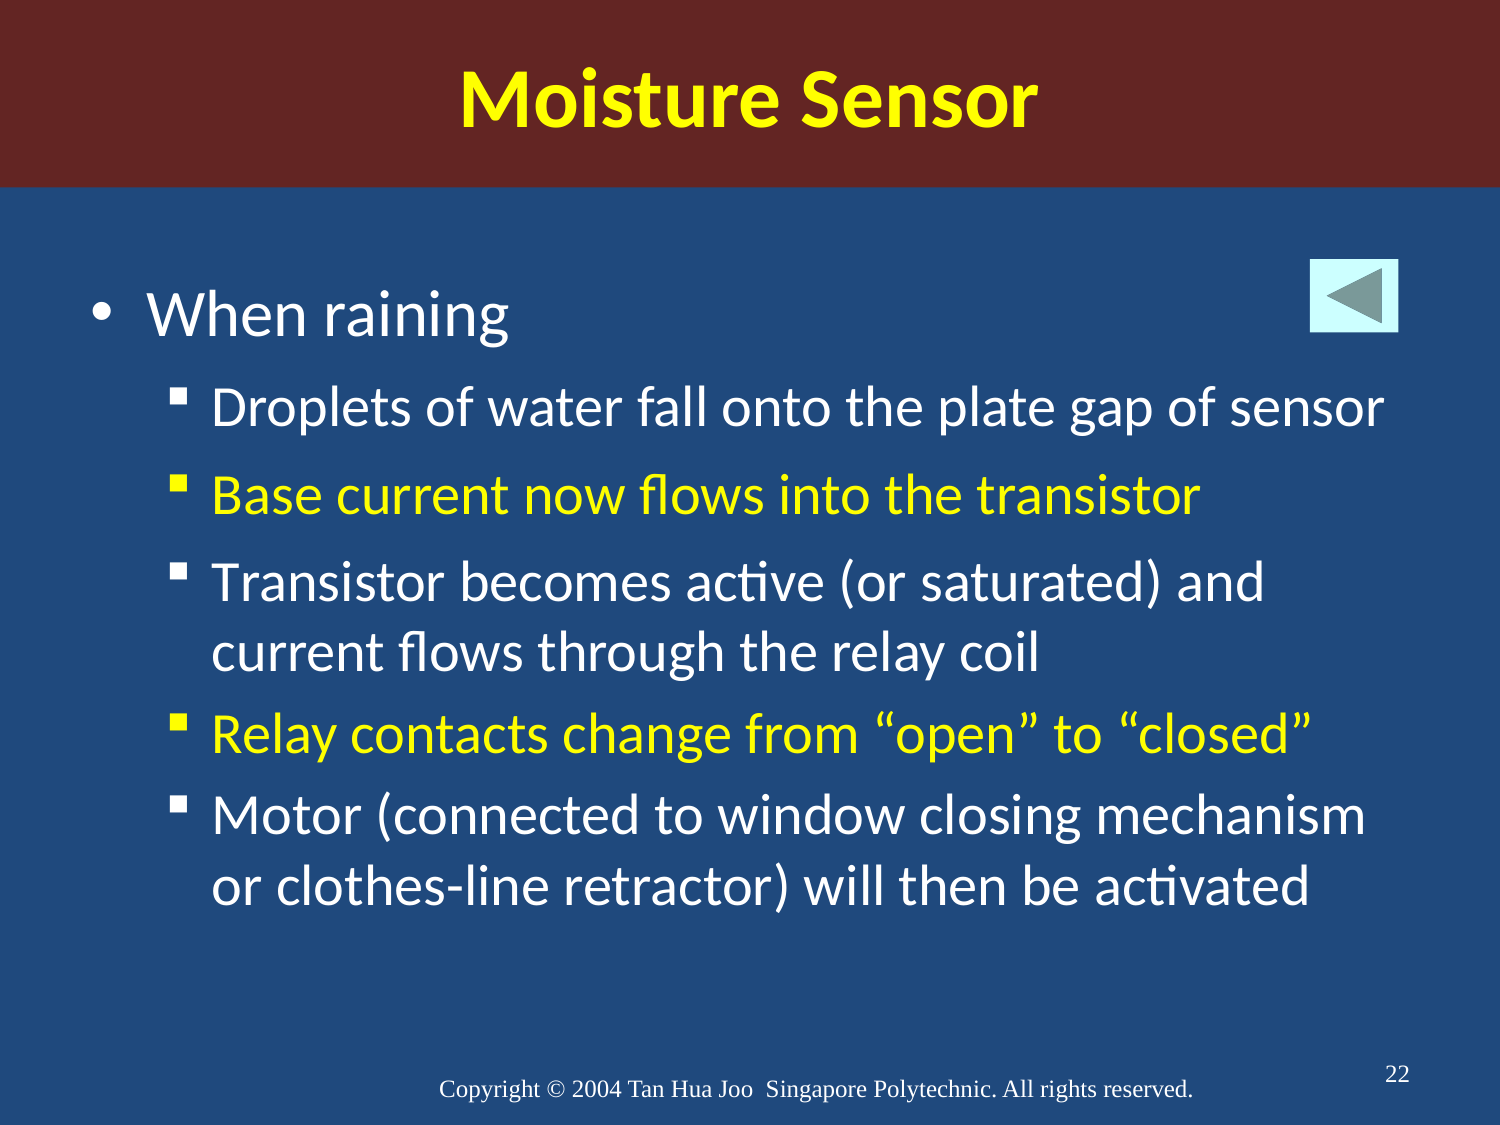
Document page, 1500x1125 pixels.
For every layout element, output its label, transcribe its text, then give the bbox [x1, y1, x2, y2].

text_box Moisture Sensor [0, 0, 1500, 188]
list When raining Droplets of water fall onto the plate gap of sensor Base current now flows into the transistor Transistor becomes active (or saturated) and current flows through the relay coil Relay contacts change from “open” to “closed” Motor (connected to window closing mechanism or clothes-line retractor) will then be activated [75, 262, 1425, 1091]
slide_number 22 [1074, 1042, 1425, 1103]
footer Copyright © 2004 Tan Hua Joo Singapore Polytechnic. All rights reserved. [279, 1050, 1355, 1125]
text_box [1309, 259, 1399, 333]
